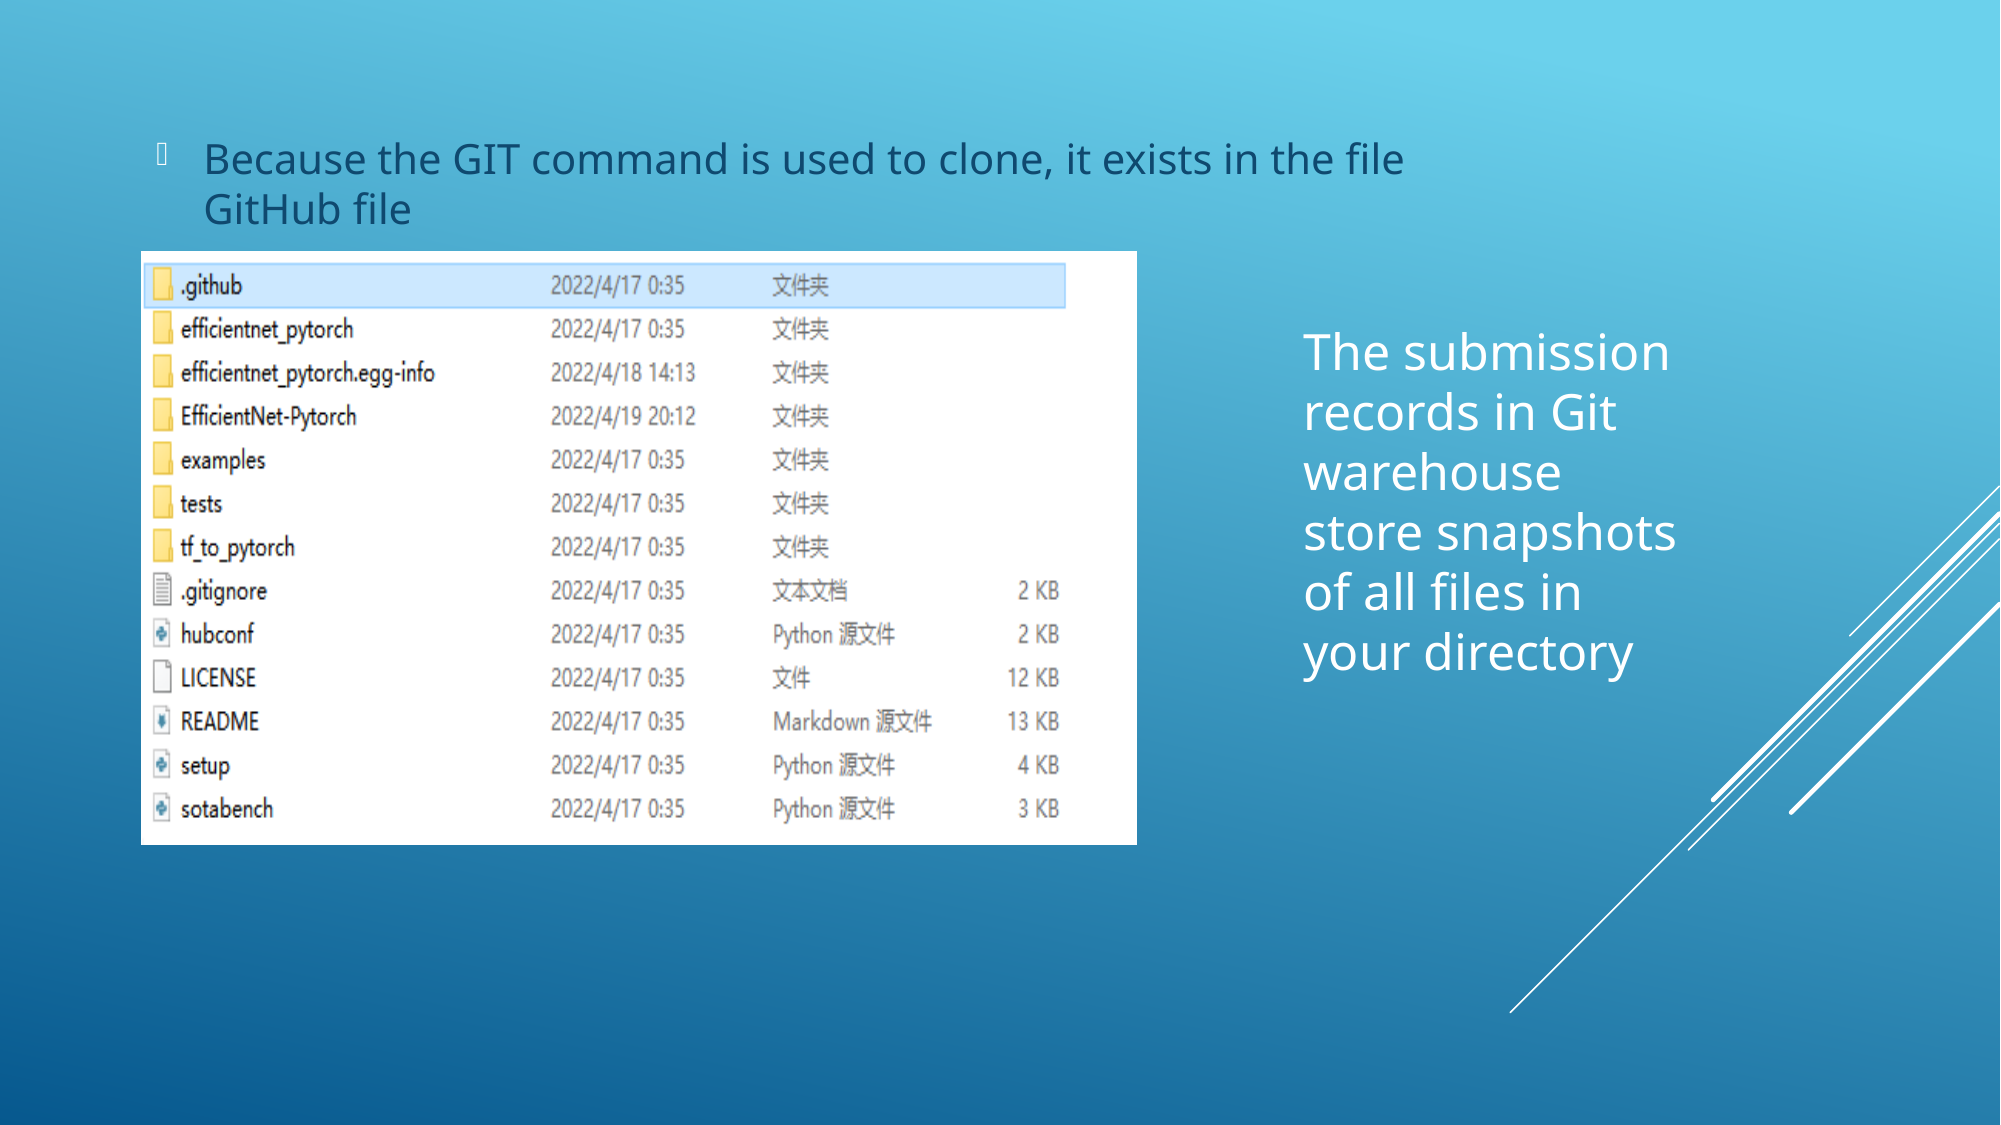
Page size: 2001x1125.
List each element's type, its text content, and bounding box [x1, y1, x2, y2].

list Because the GIT command is used to clone, it exists in the file GitHub file [141, 64, 1542, 302]
text_box The submission records in Git warehouse store snapshots of all files in your directory [1288, 313, 1696, 688]
picture [141, 251, 1137, 845]
